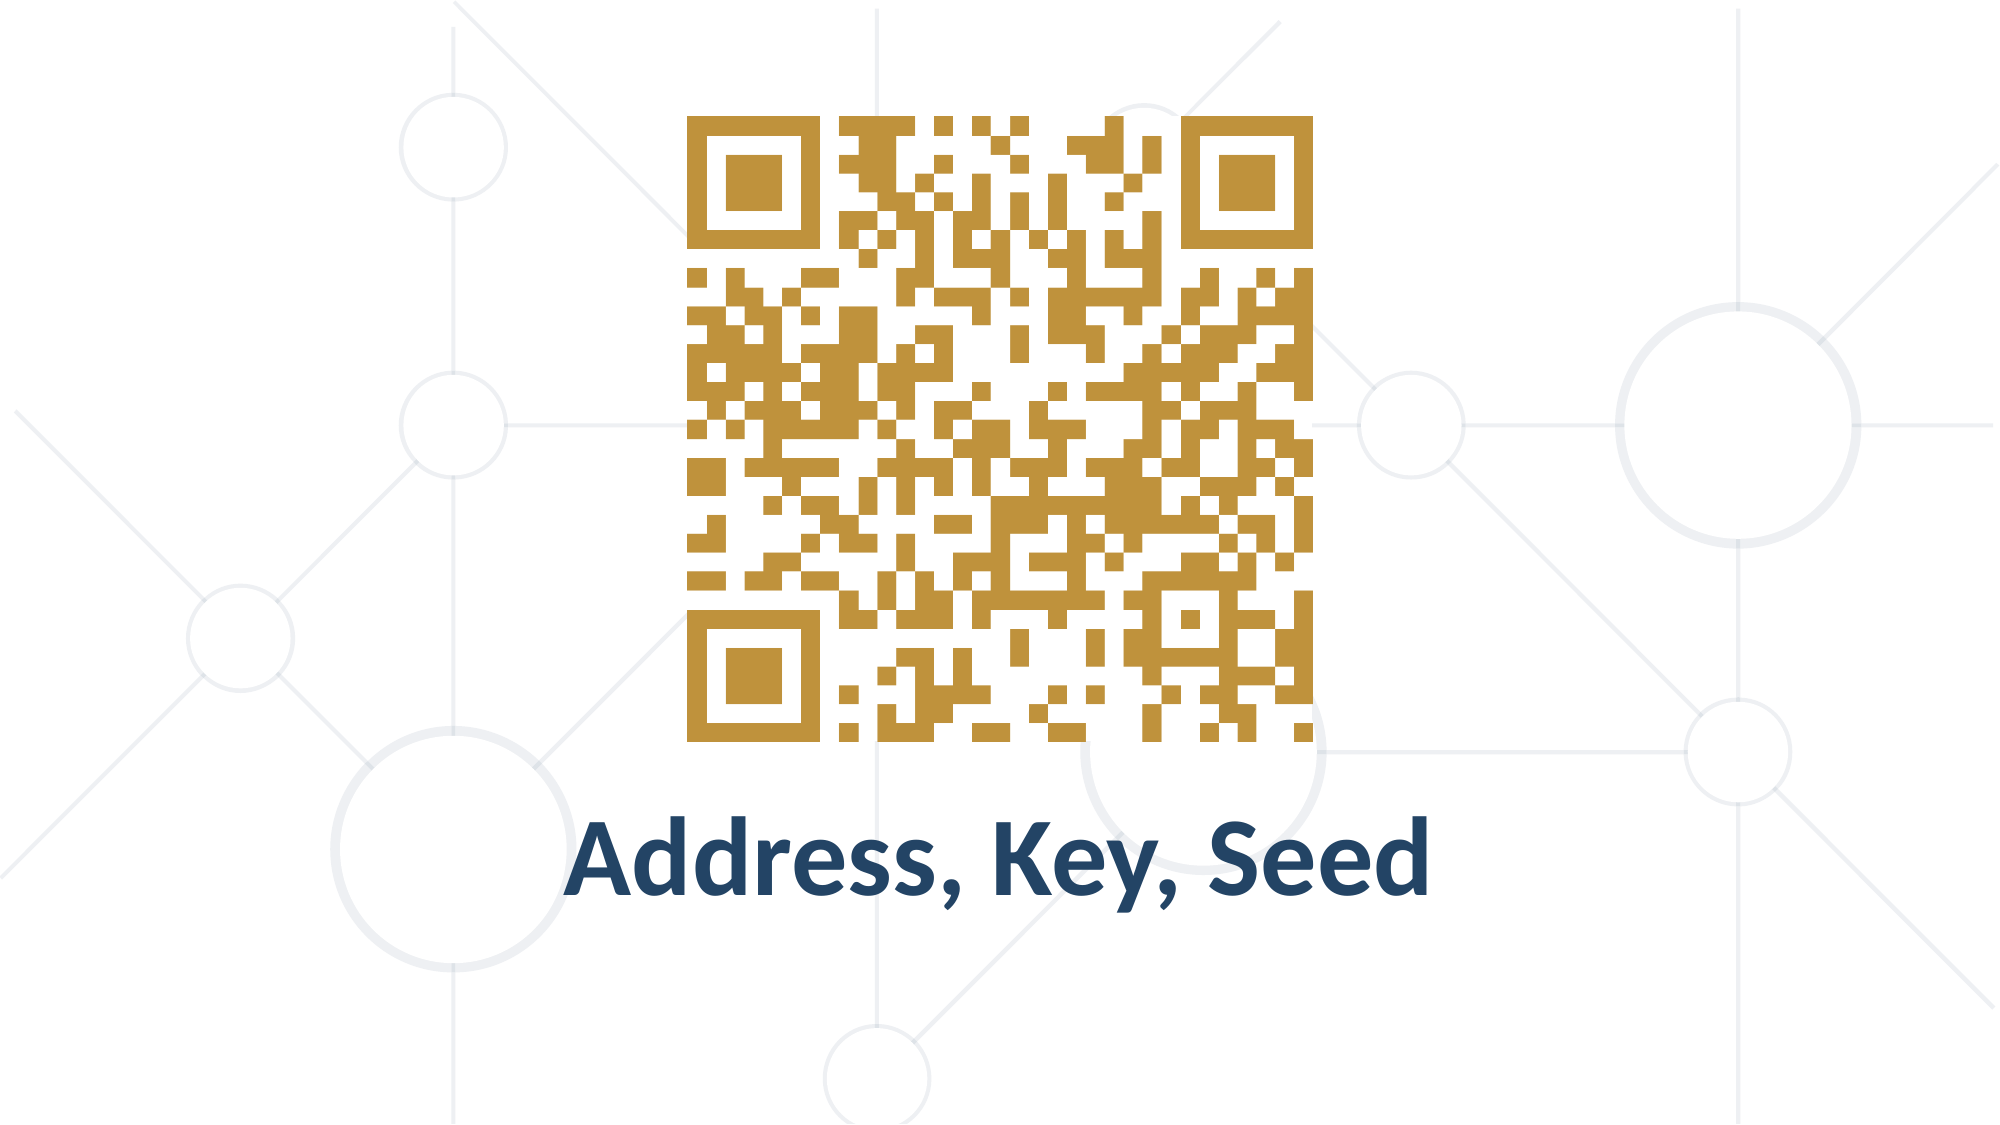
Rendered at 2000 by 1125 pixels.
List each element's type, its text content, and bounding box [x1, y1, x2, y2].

list Address, Key, Seed [100, 784, 1899, 910]
picture [686, 116, 1313, 742]
